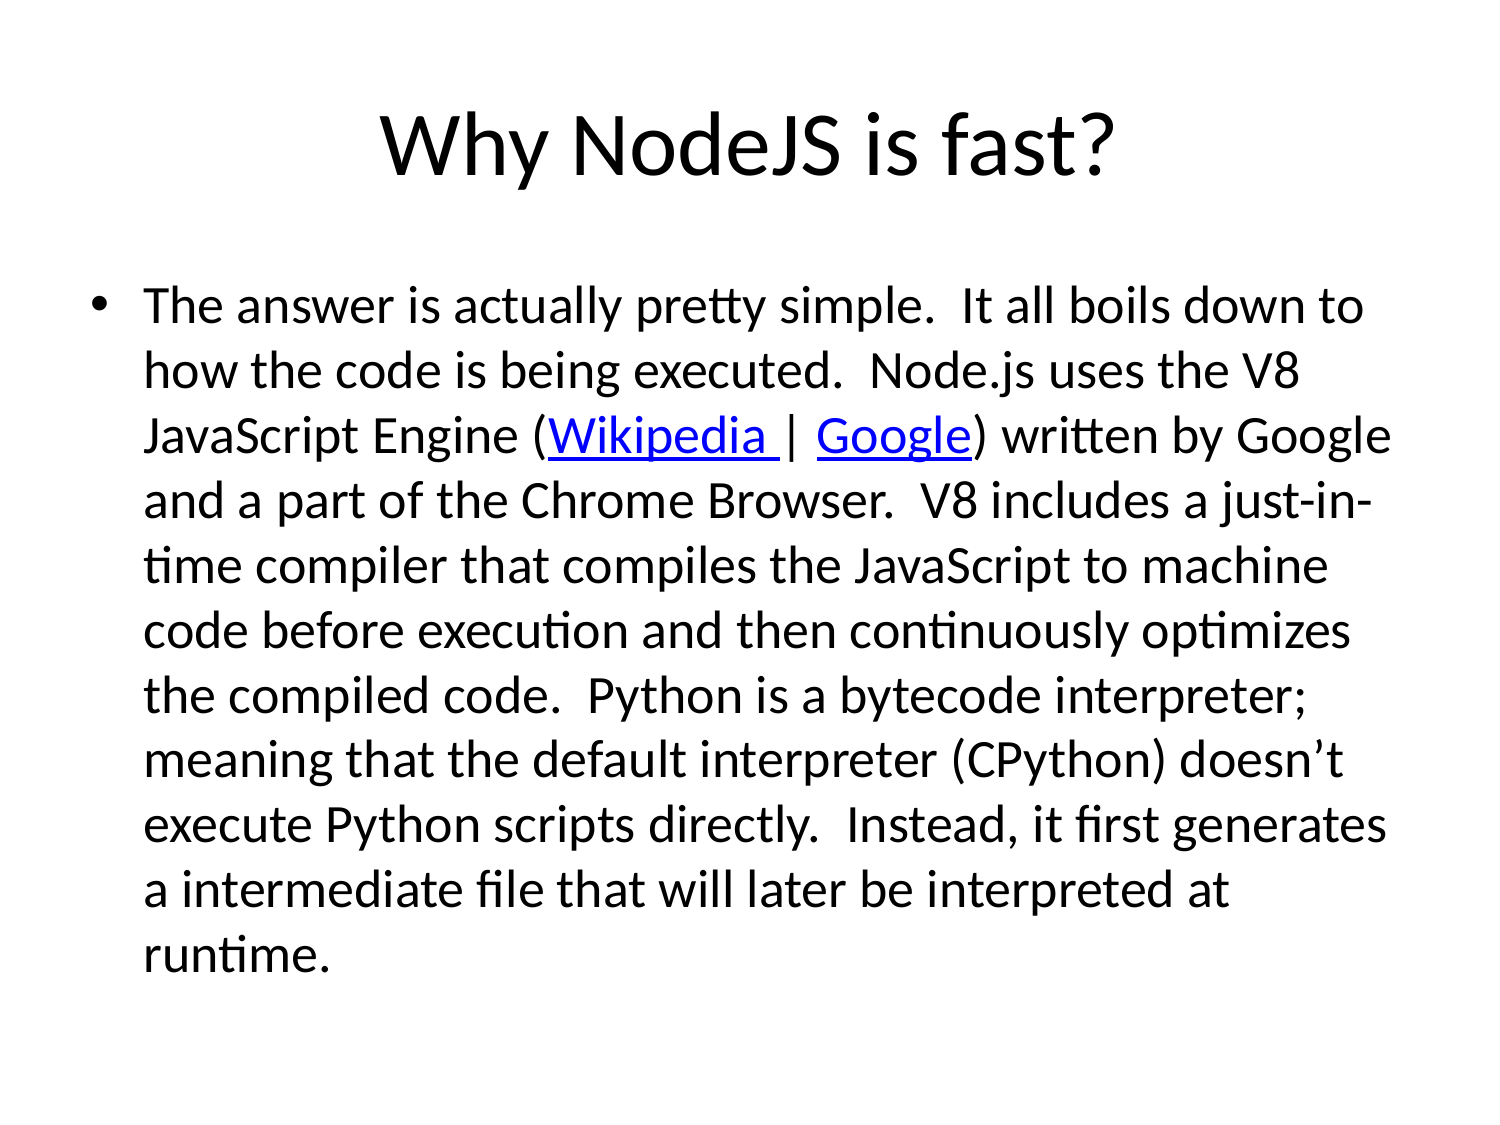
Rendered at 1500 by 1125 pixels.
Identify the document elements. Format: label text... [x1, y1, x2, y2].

list The answer is actually pretty simple. It all boils down to how the code is being executed. Node.js uses the V8 JavaScript Engine (Wikipedia | Google) written by Google and a part of the Chrome Browser. V8 includes a just-in-time compiler that compiles the JavaScript to machine code before execution and then continuously optimizes the compiled code. Python is a bytecode interpreter; meaning that the default interpreter (CPython) doesn’t execute Python scripts directly. Instead, it first generates a intermediate file that will later be interpreted at runtime. [75, 262, 1425, 1005]
title Why NodeJS is fast? [75, 45, 1425, 233]
